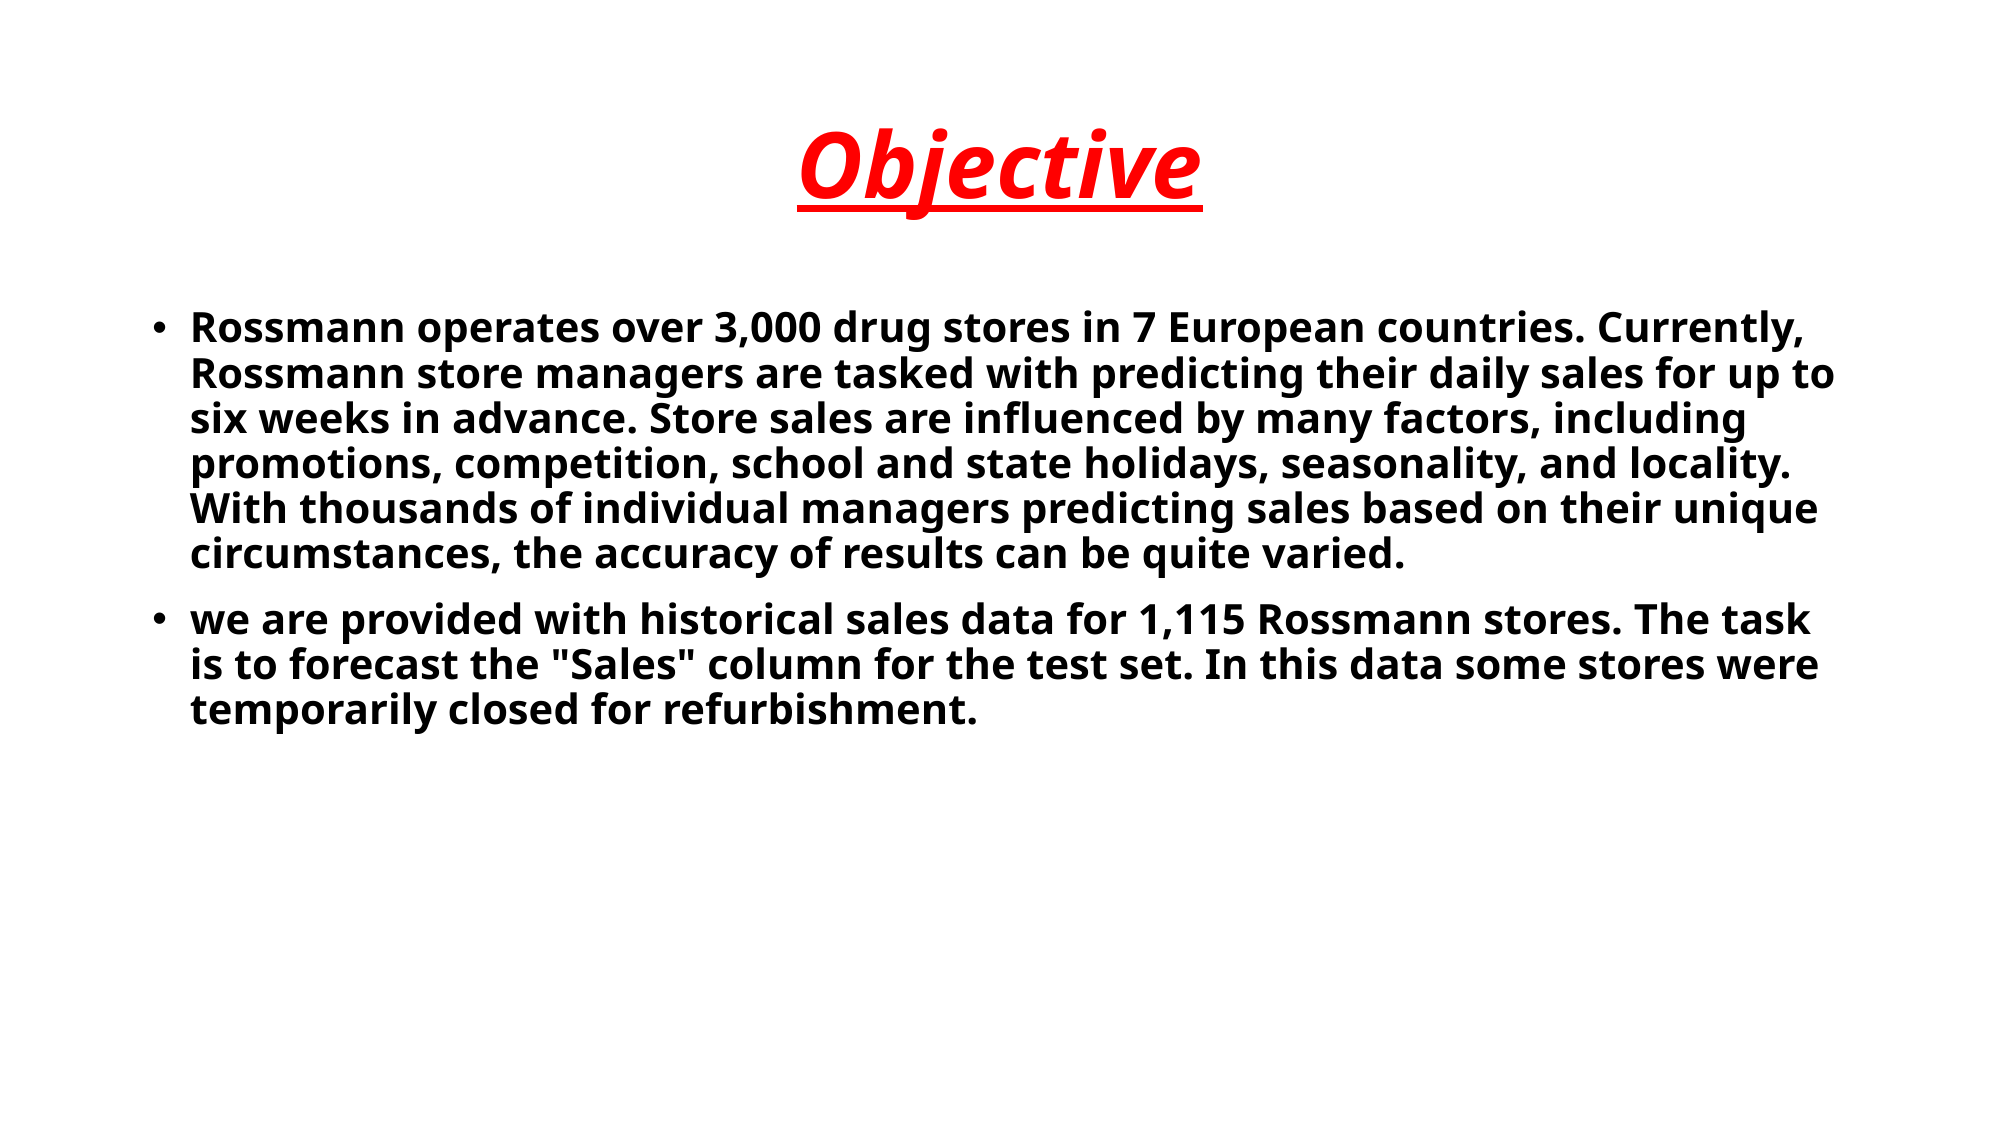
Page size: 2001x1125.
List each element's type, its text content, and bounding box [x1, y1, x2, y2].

list Rossmann operates over 3,000 drug stores in 7 European countries. Currently, Rossmann store managers are tasked with predicting their daily sales for up to six weeks in advance. Store sales are influenced by many factors, including promotions, competition, school and state holidays, seasonality, and locality. With thousands of individual managers predicting sales based on their unique circumstances, the accuracy of results can be quite varied. we are provided with historical sales data for 1,115 Rossmann stores. The task is to forecast the "Sales" column for the test set. In this data some stores were temporarily closed for refurbishment. [137, 299, 1863, 1014]
title Objective [137, 59, 1863, 278]
